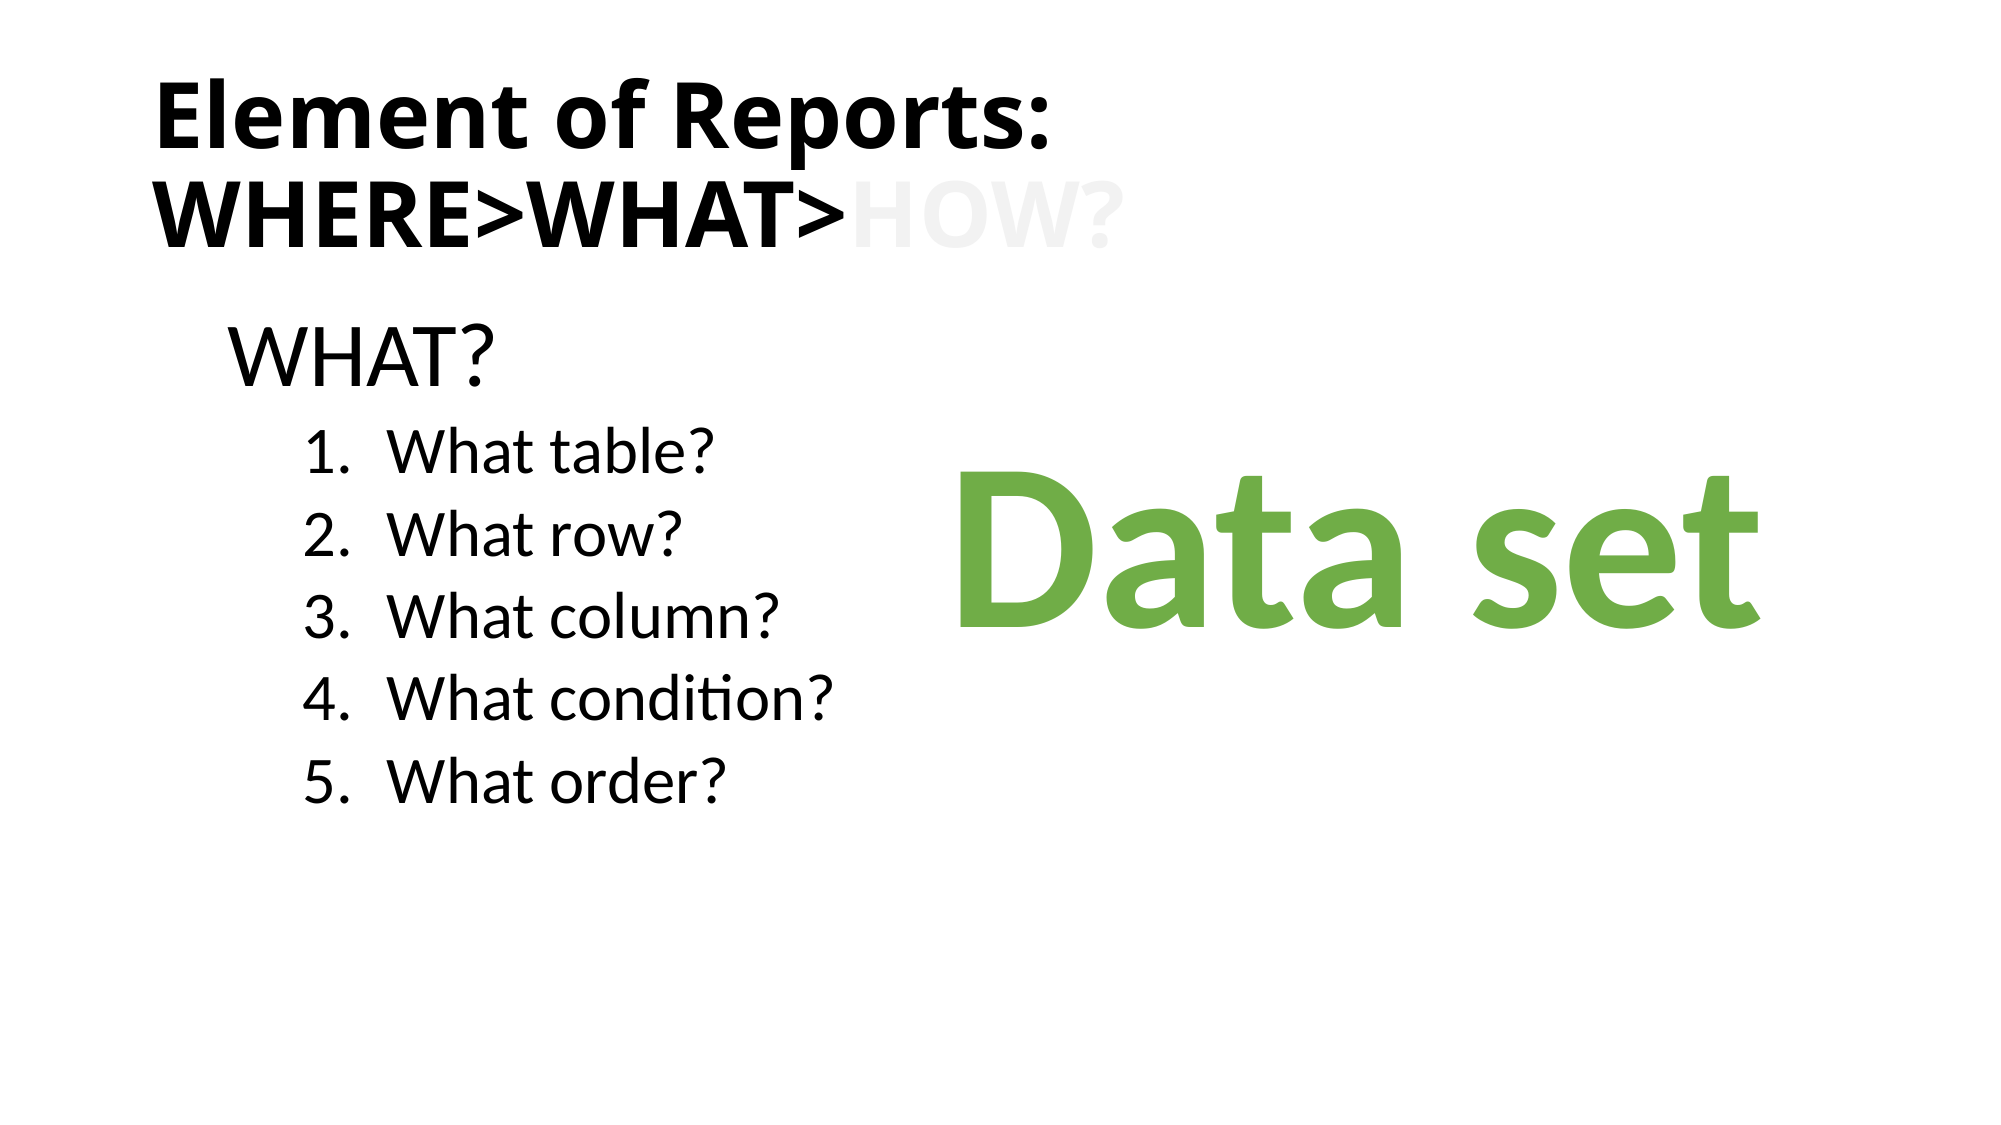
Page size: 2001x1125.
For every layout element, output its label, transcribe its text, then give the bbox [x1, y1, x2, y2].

list WHAT? What table? What row? What column? What condition? What order? [137, 299, 1020, 912]
text_box Data set [932, 380, 1784, 684]
title Element of Reports: WHERE>WHAT>HOW? [137, 59, 1863, 278]
